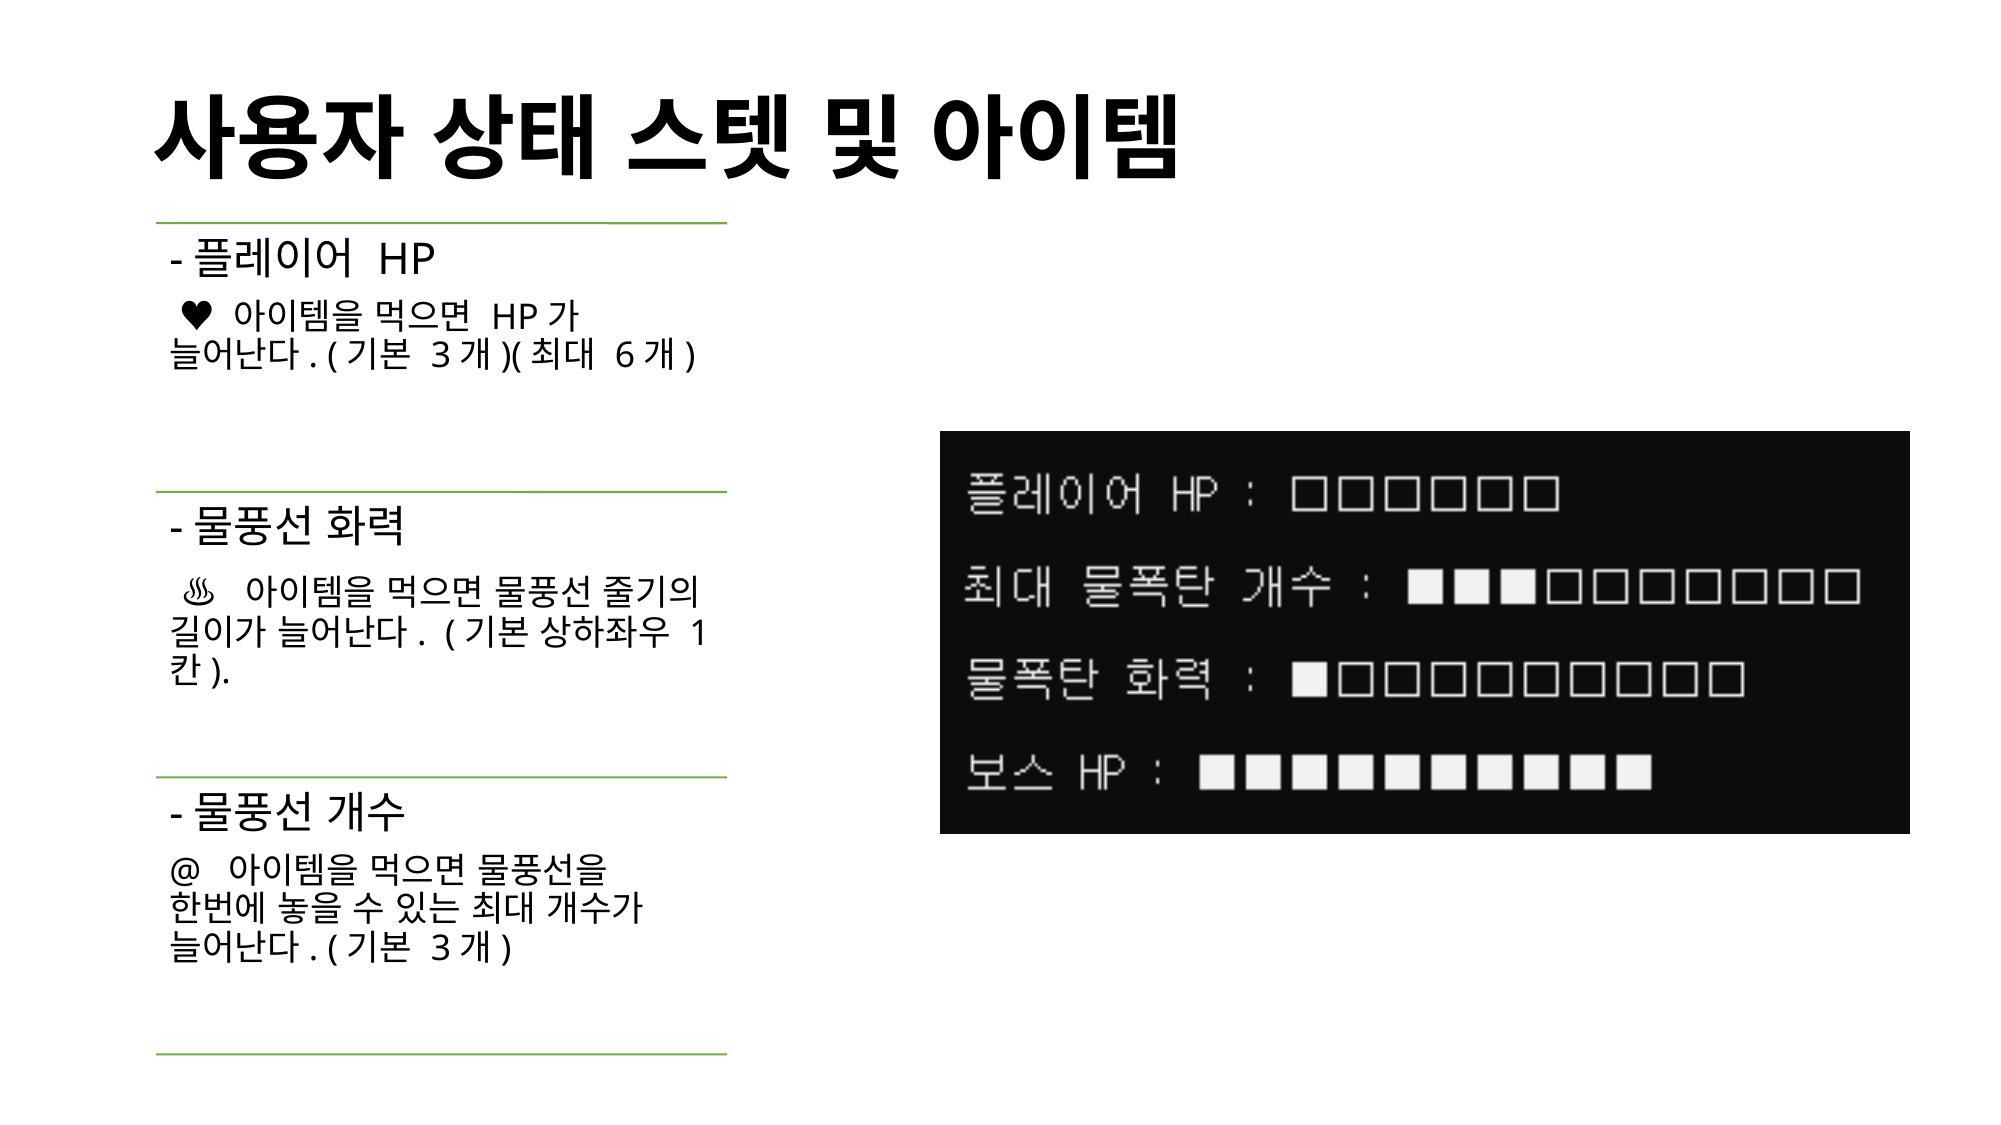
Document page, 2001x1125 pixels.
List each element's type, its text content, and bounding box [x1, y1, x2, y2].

picture [940, 431, 1910, 834]
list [156, 223, 728, 761]
title 사용자 상태 스텟 및 아이템 [137, 60, 1278, 224]
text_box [156, 777, 728, 1125]
